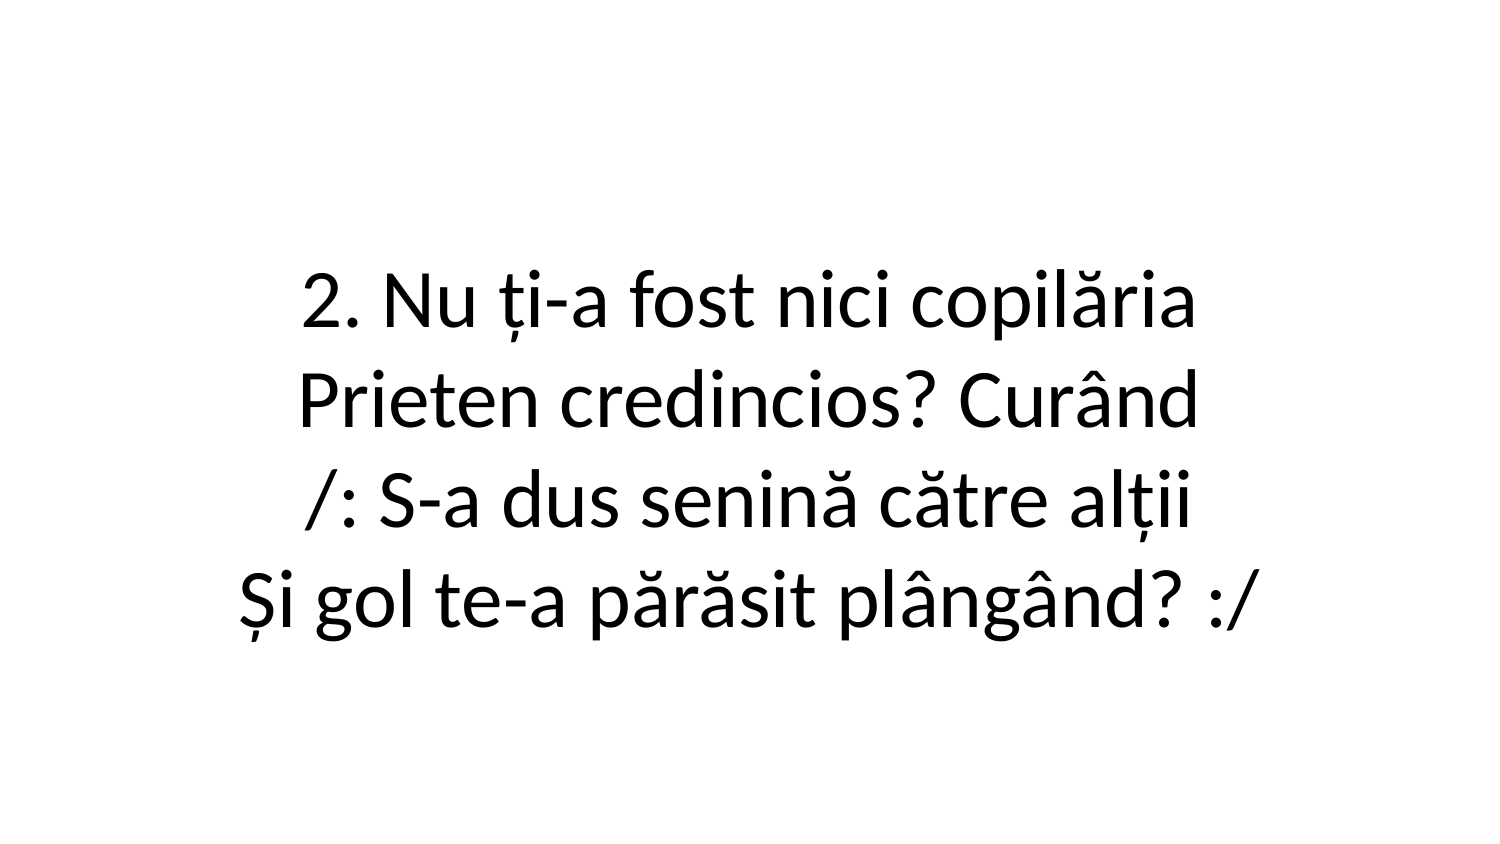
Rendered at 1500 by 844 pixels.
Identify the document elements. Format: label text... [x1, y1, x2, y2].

text_box 2. Nu ți-a fost nici copilăria Prieten credincios? Curând /: S-a dus senină către alții Și gol te-a părăsit plângând? :/ [224, 192, 1276, 652]
